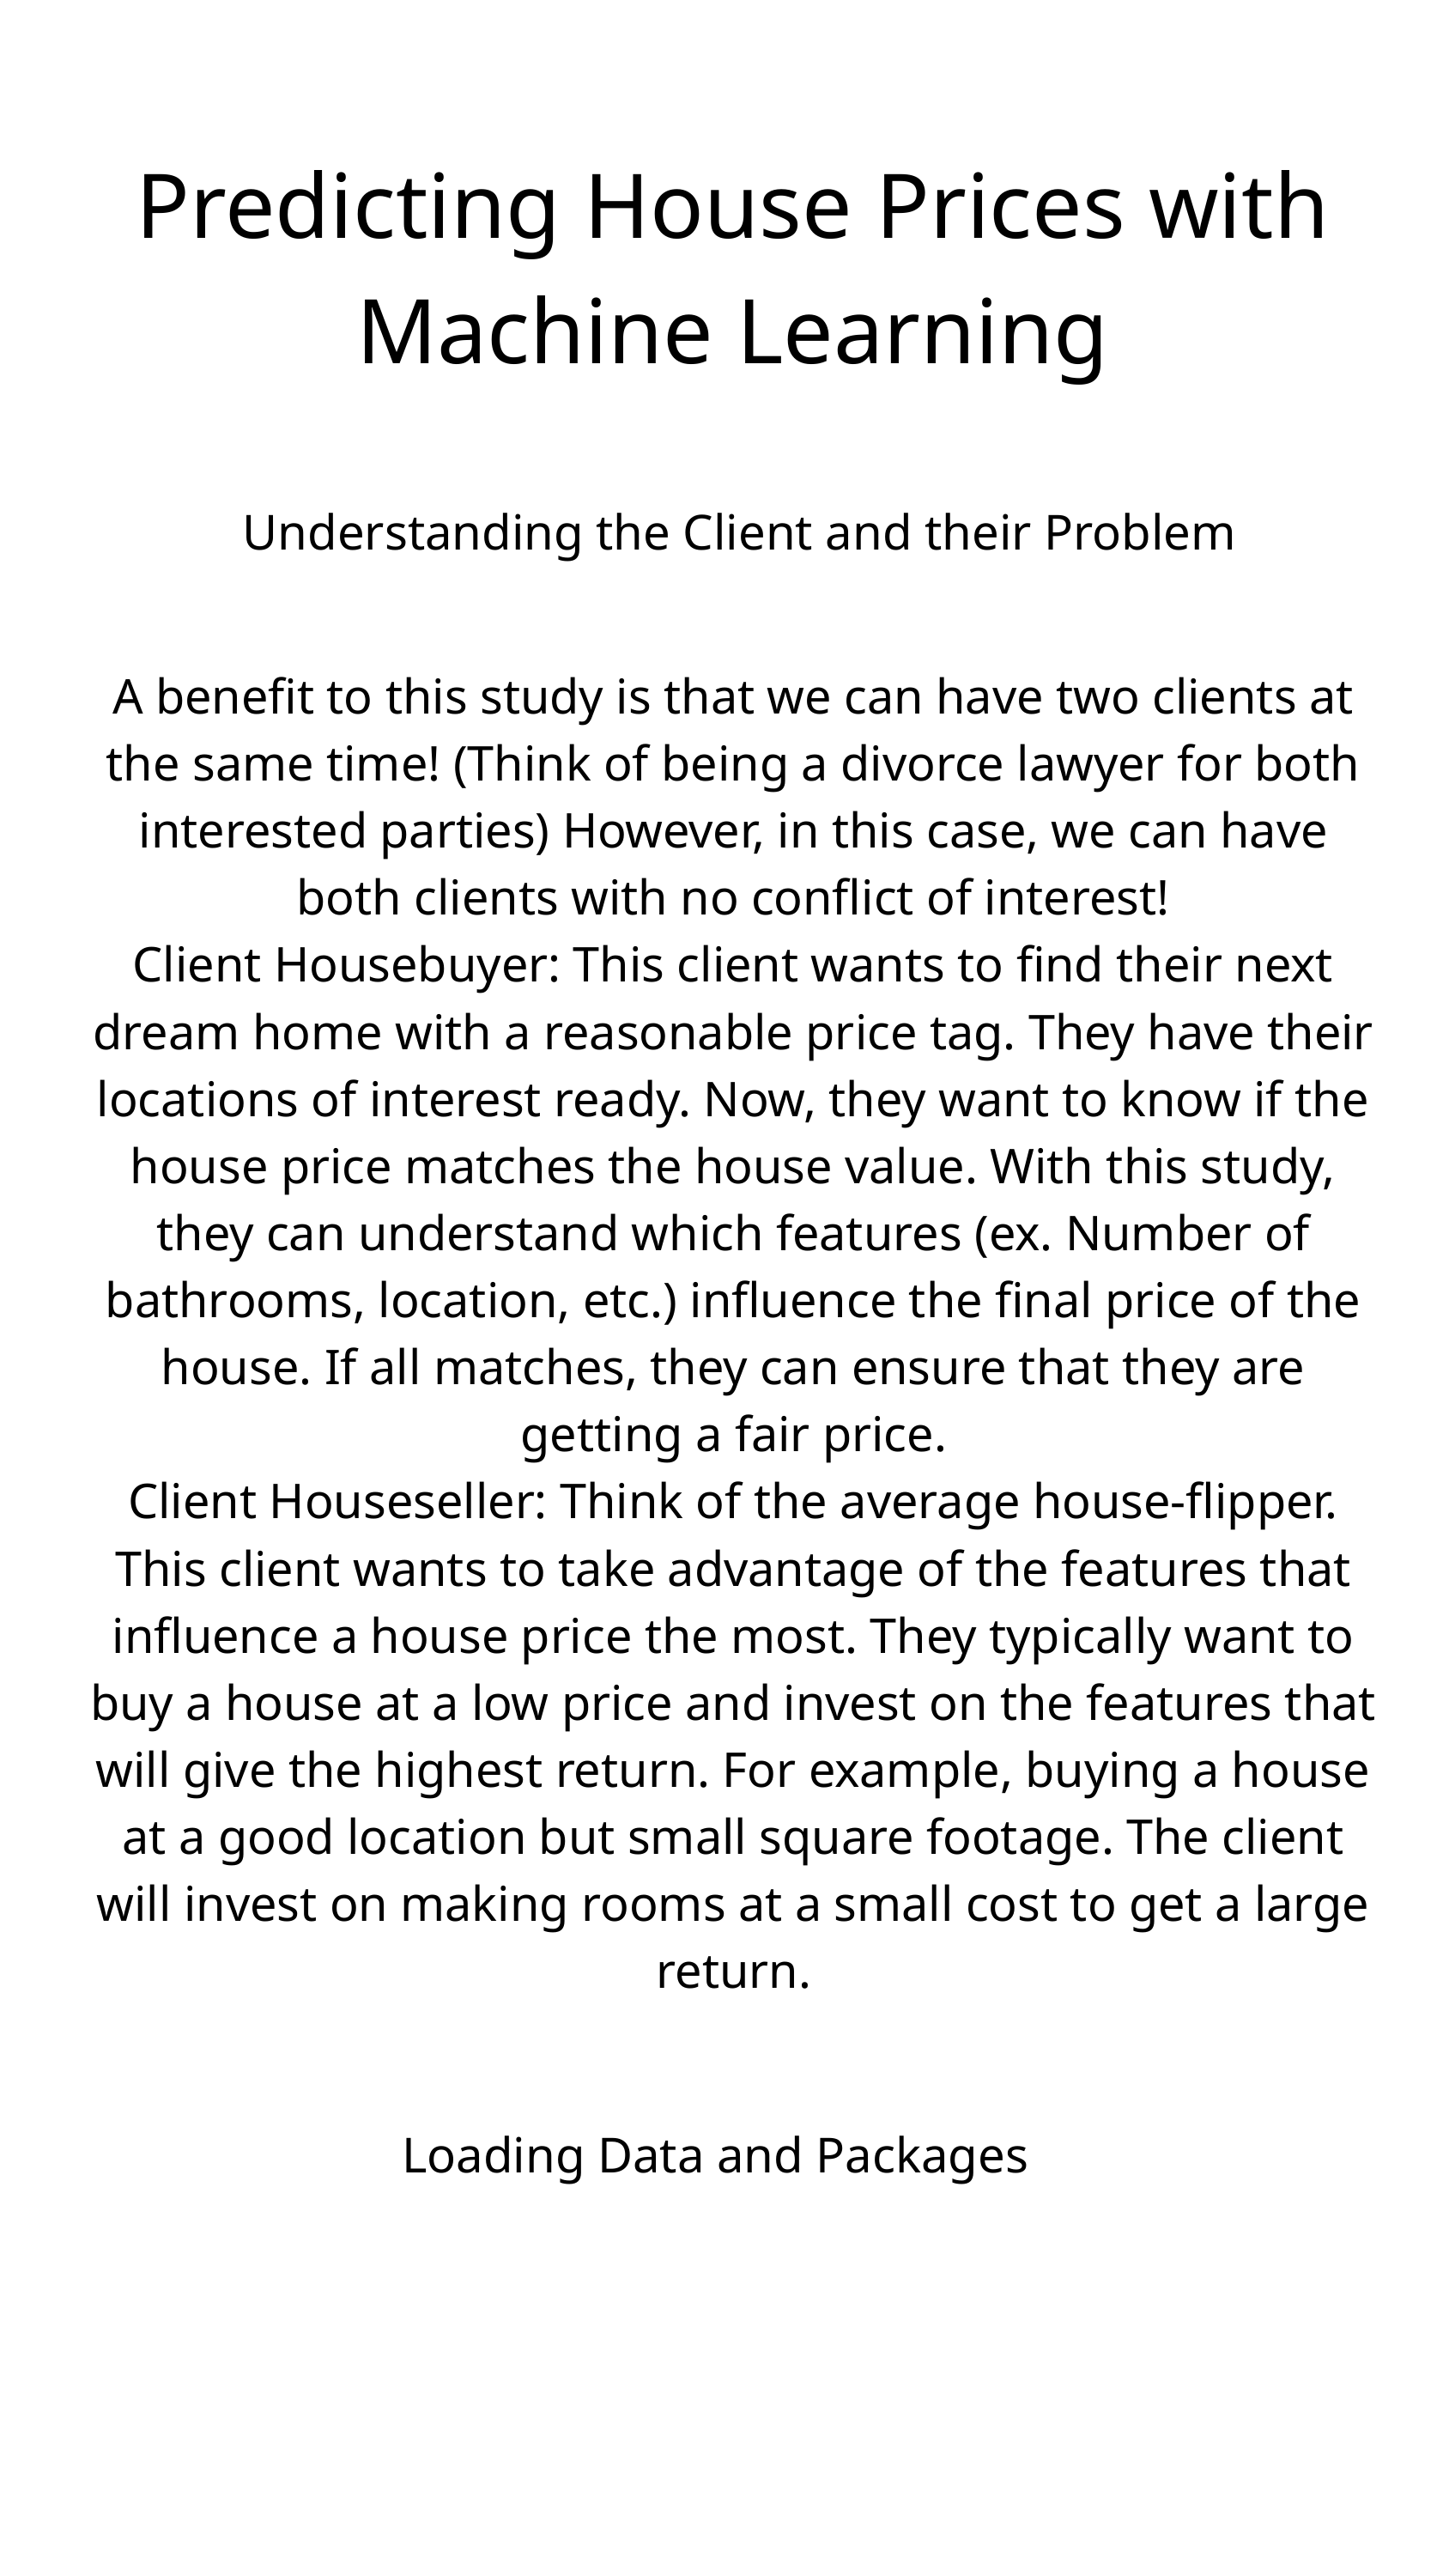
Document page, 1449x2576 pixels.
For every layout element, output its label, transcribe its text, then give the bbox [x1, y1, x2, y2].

text_box Loading Data and Packages [0, 2114, 1449, 2251]
text_box A benefit to this study is that we can have two clients at the same time! (Think of being a divorce lawyer for both interested parties) However, in this case, we can have both clients with no conflict of interest! Client Housebuyer: This client wants to find their next dream home with a reasonable price tag. They have their locations of interest ready. Now, they want to know if the house price matches the house value. With this study, they can understand which features (ex. Number of bathrooms, location, etc.) influence the final price of the house. If all matches, they can ensure that they are getting a fair price. Client Houseseller: Think of the average house-flipper. This client wants to take advantage of the features that influence a house price the most. They typically want to buy a house at a low price and invest on the features that will give the highest return. For example, buying a house at a good location but small square footage. The client will invest on making rooms at a small cost to get a large return. [81, 656, 1387, 2066]
text_box Predicting House Prices with Machine Learning [0, 131, 1449, 492]
text_box Understanding the Client and their Problem [0, 492, 1449, 628]
